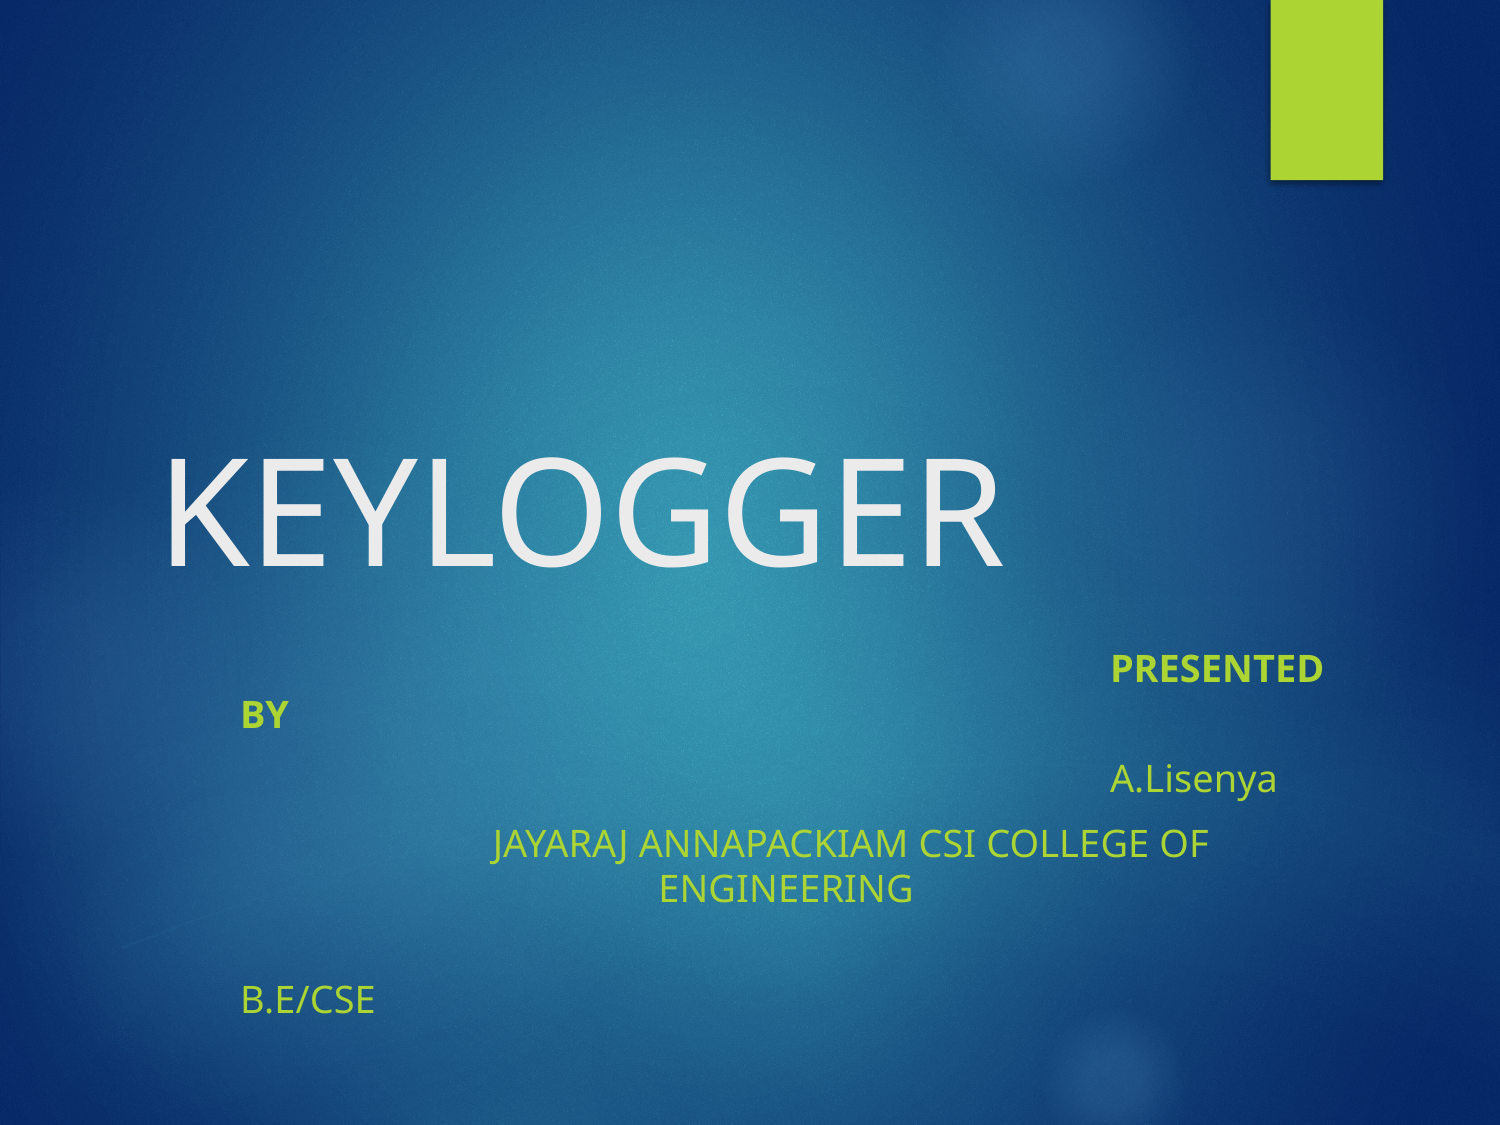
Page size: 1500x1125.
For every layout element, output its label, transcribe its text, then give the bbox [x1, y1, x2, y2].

picture [0, 0, 1500, 1125]
title KEYLOGGER [142, 237, 1229, 784]
subtitle PRESENTED BY A.Lisenya JAYARAJ ANNAPACKIAM CSI COLLEGE OF ENGINEERING B.E/CSE [225, 637, 1348, 1032]
